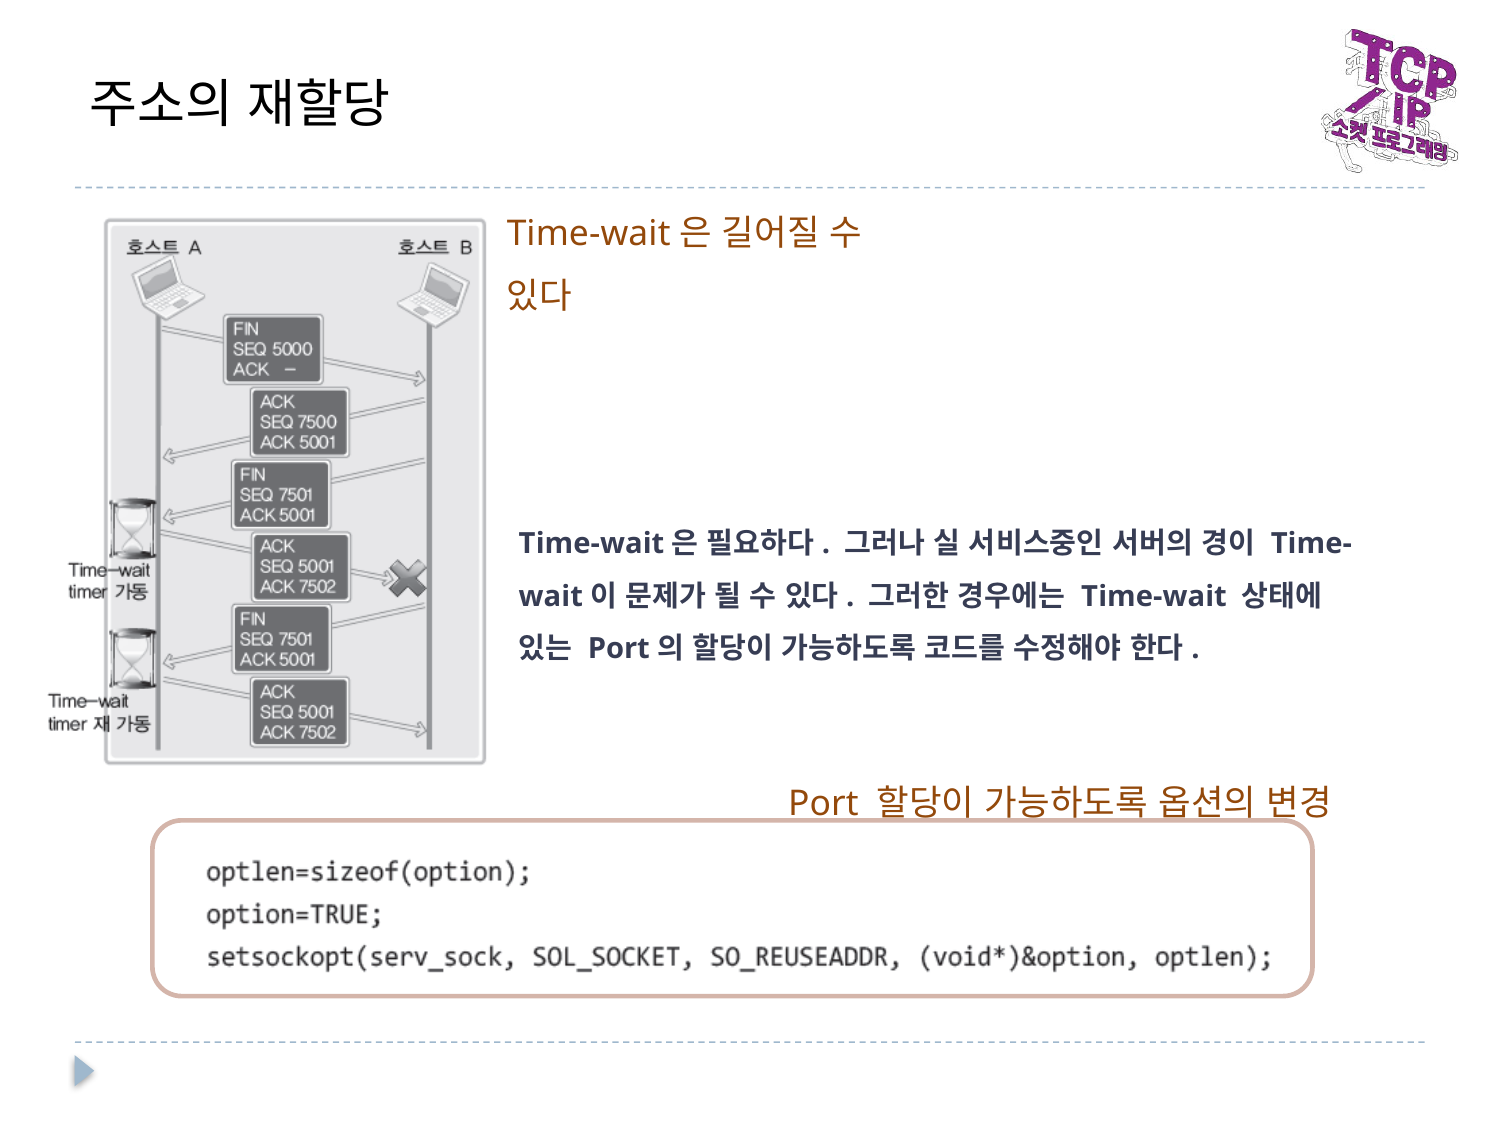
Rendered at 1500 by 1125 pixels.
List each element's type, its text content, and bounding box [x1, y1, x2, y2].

title 주소의 재할당 [75, 24, 1307, 141]
picture [1312, 18, 1470, 176]
text_box [150, 818, 1315, 998]
picture [46, 210, 493, 774]
text_box Port 할당이 가능하도록 옵션의 변경 [772, 748, 1361, 834]
picture [187, 843, 1282, 988]
text_box Time-wait은 필요하다. 그러나 실 서비스중인 서버의 경이 Time-wait이 문제가 될 수 있다. 그러한 경우에는 Time-wait 상태에 있는 Port의 할당이 가능하도록 코드를 수정해야 한다. [502, 455, 1384, 716]
text_box Time-wait은 길어질 수 있다 [491, 209, 927, 294]
